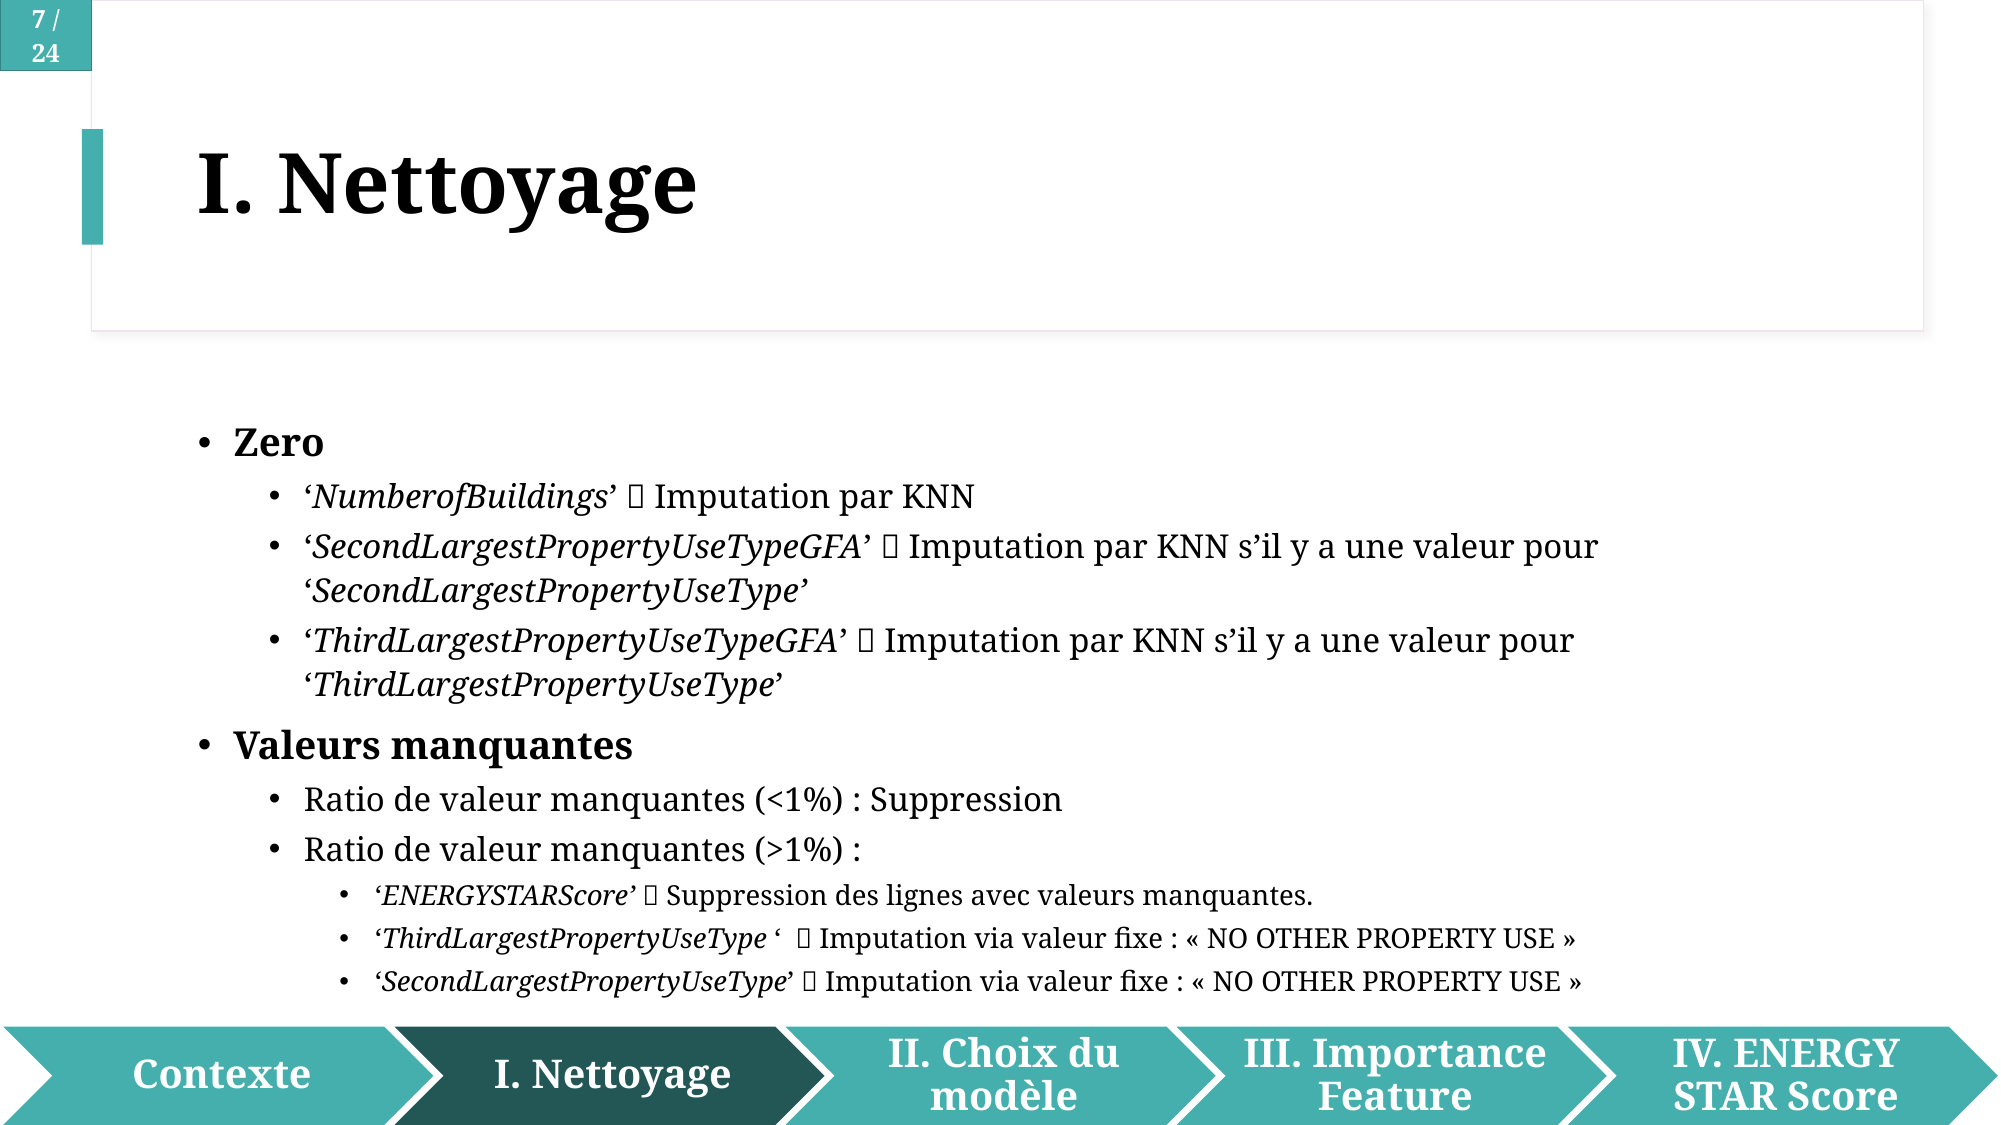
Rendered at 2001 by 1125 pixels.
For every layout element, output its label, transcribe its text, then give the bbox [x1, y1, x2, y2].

list Zero ‘NumberofBuildings’  Imputation par KNN ‘SecondLargestPropertyUseTypeGFA’  Imputation par KNN s’il y a une valeur pour ‘SecondLargestPropertyUseType’ ‘ThirdLargestPropertyUseTypeGFA’  Imputation par KNN s’il y a une valeur pour ‘ThirdLargestPropertyUseType’ Valeurs manquantes Ratio de valeur manquantes (<1%) : Suppression Ratio de valeur manquantes (>1%) : ‘ENERGYSTARScore’  Suppression des lignes avec valeurs manquantes. ‘ThirdLargestPropertyUseType ‘  Imputation via valeur fixe : « NO OTHER PROPERTY USE » ‘SecondLargestPropertyUseType’  Imputation via valeur fixe : « NO OTHER PROPERTY USE » [183, 406, 1851, 1013]
title I. Nettoyage [183, 90, 1851, 284]
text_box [0, 1025, 2000, 1125]
